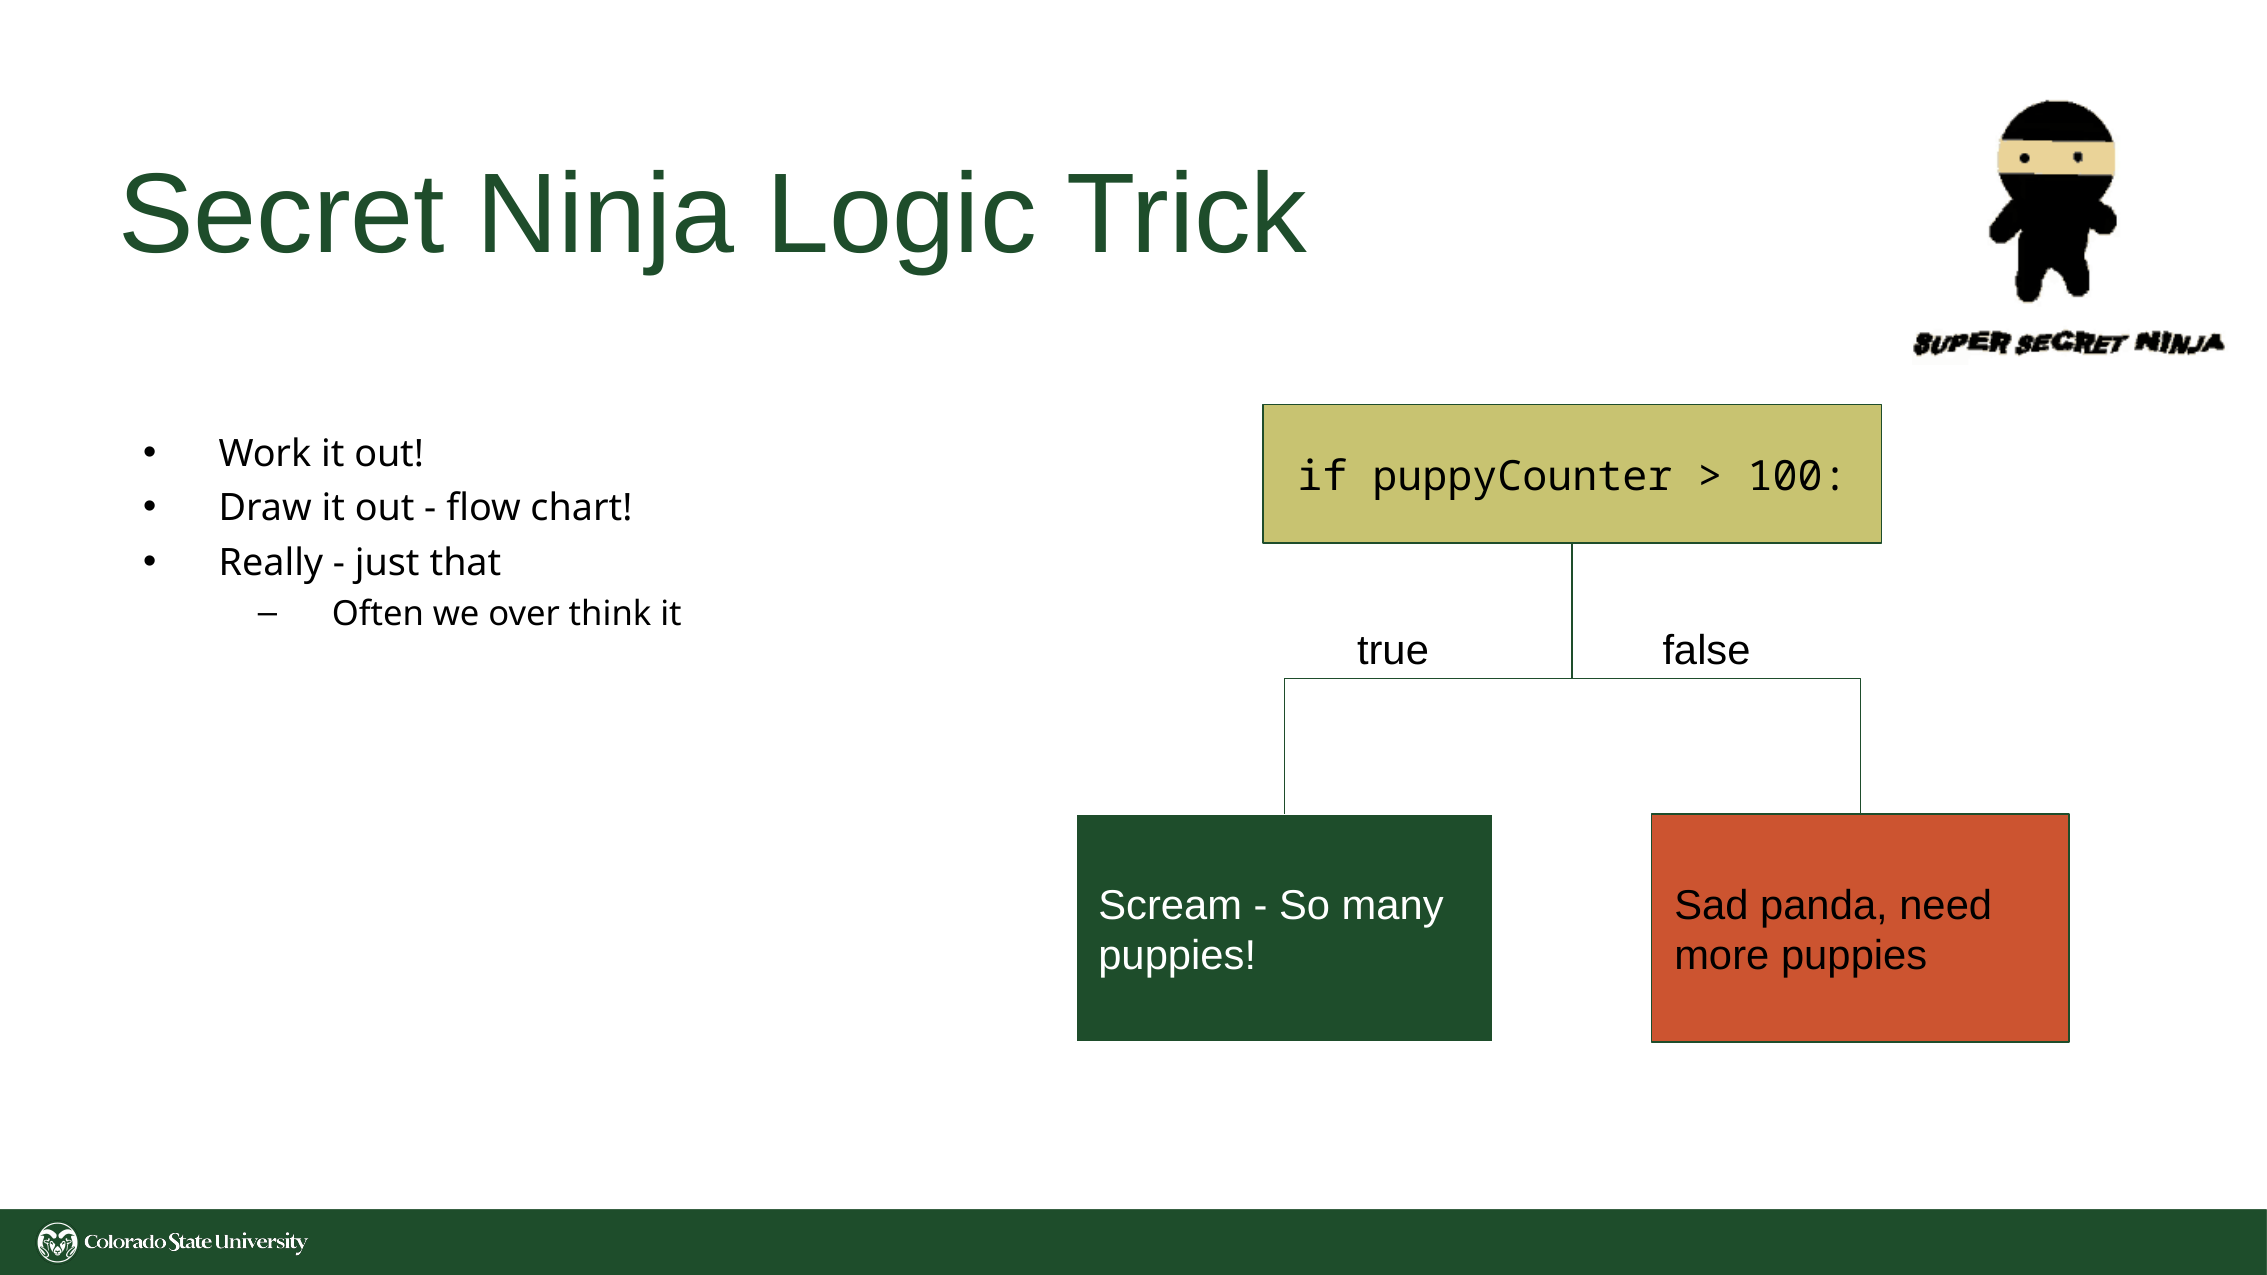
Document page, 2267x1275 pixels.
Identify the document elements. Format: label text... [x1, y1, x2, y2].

text_box if puppyCounter > 100: [1263, 404, 1882, 543]
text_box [1580, 534, 1853, 823]
text_box Scream - So many puppies! [1075, 814, 1494, 1043]
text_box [1292, 534, 1565, 823]
list Work it out! Draw it out - flow chart! Really - just that Often we over think it [90, 404, 1076, 1120]
text_box Sad panda, need more puppies [1651, 814, 2070, 1043]
picture [25, 1209, 320, 1275]
title Secret Ninja Logic Trick [103, 123, 1906, 290]
picture [1911, 10, 2267, 366]
